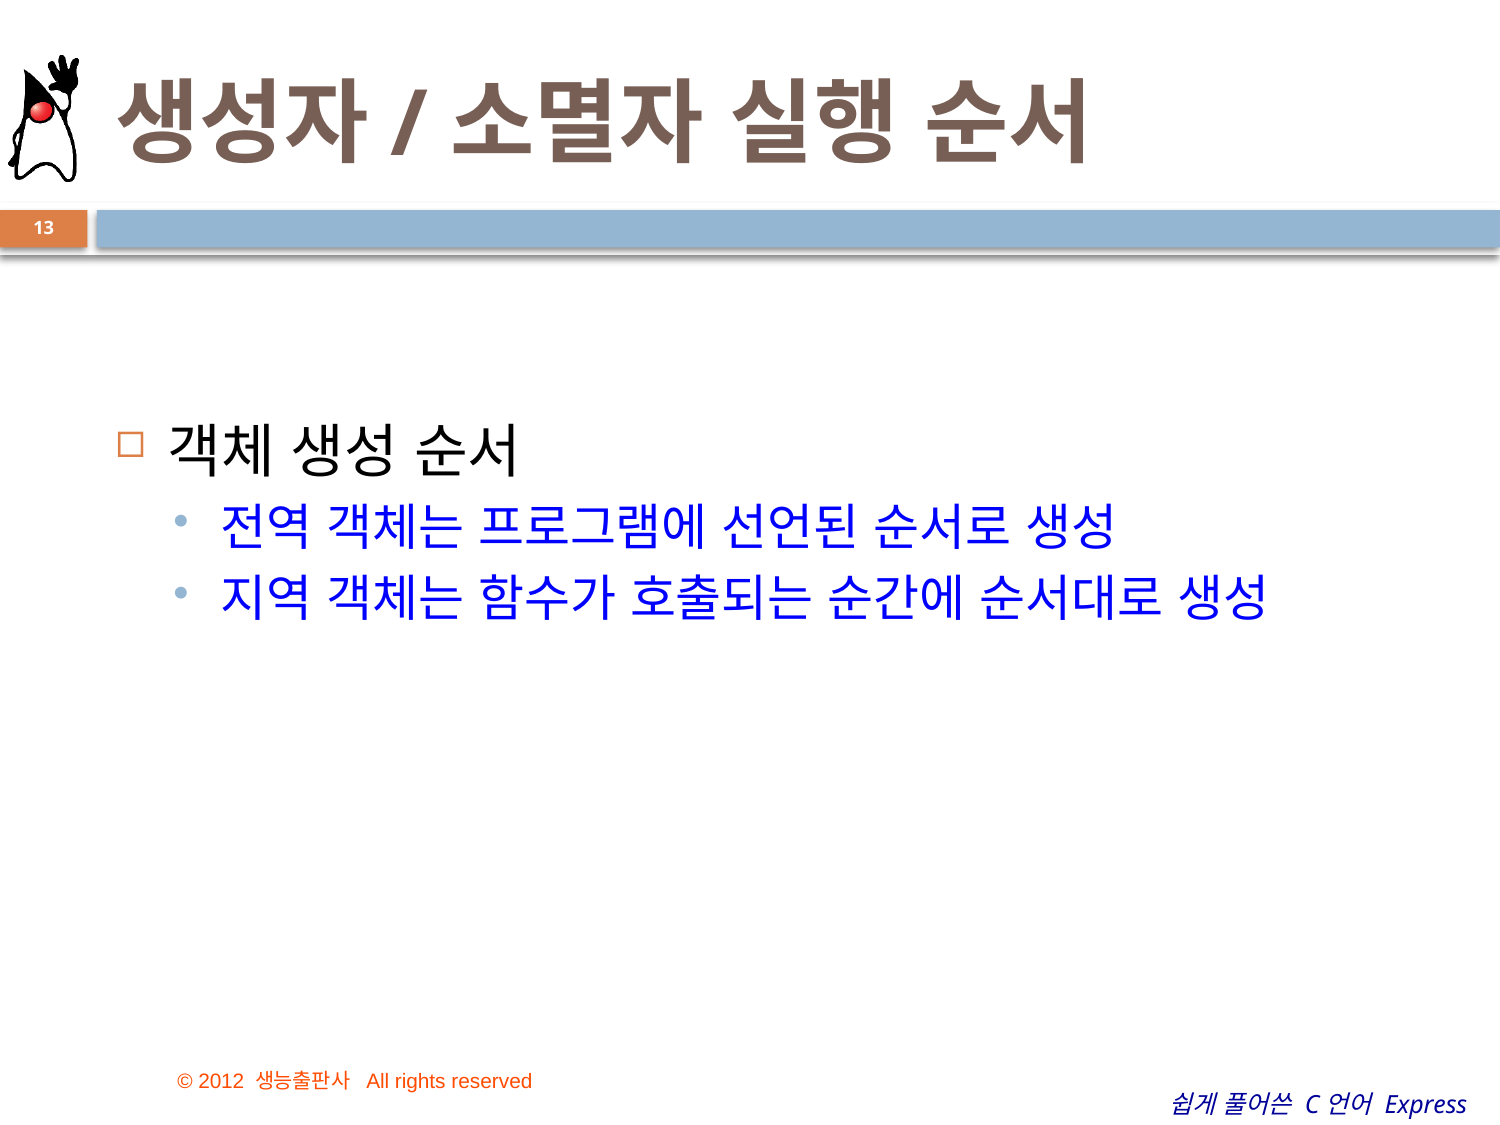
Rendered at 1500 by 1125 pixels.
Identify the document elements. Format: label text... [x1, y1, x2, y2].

title 생성자/소멸자 실행 순서 [100, 37, 1438, 200]
slide_number 13 [0, 208, 88, 249]
picture [8, 55, 79, 182]
list 객체 생성 순서 전역 객체는 프로그램에 선언된 순서로 생성 지역 객체는 함수가 호출되는 순간에 순서대로 생성 [100, 262, 1438, 1000]
